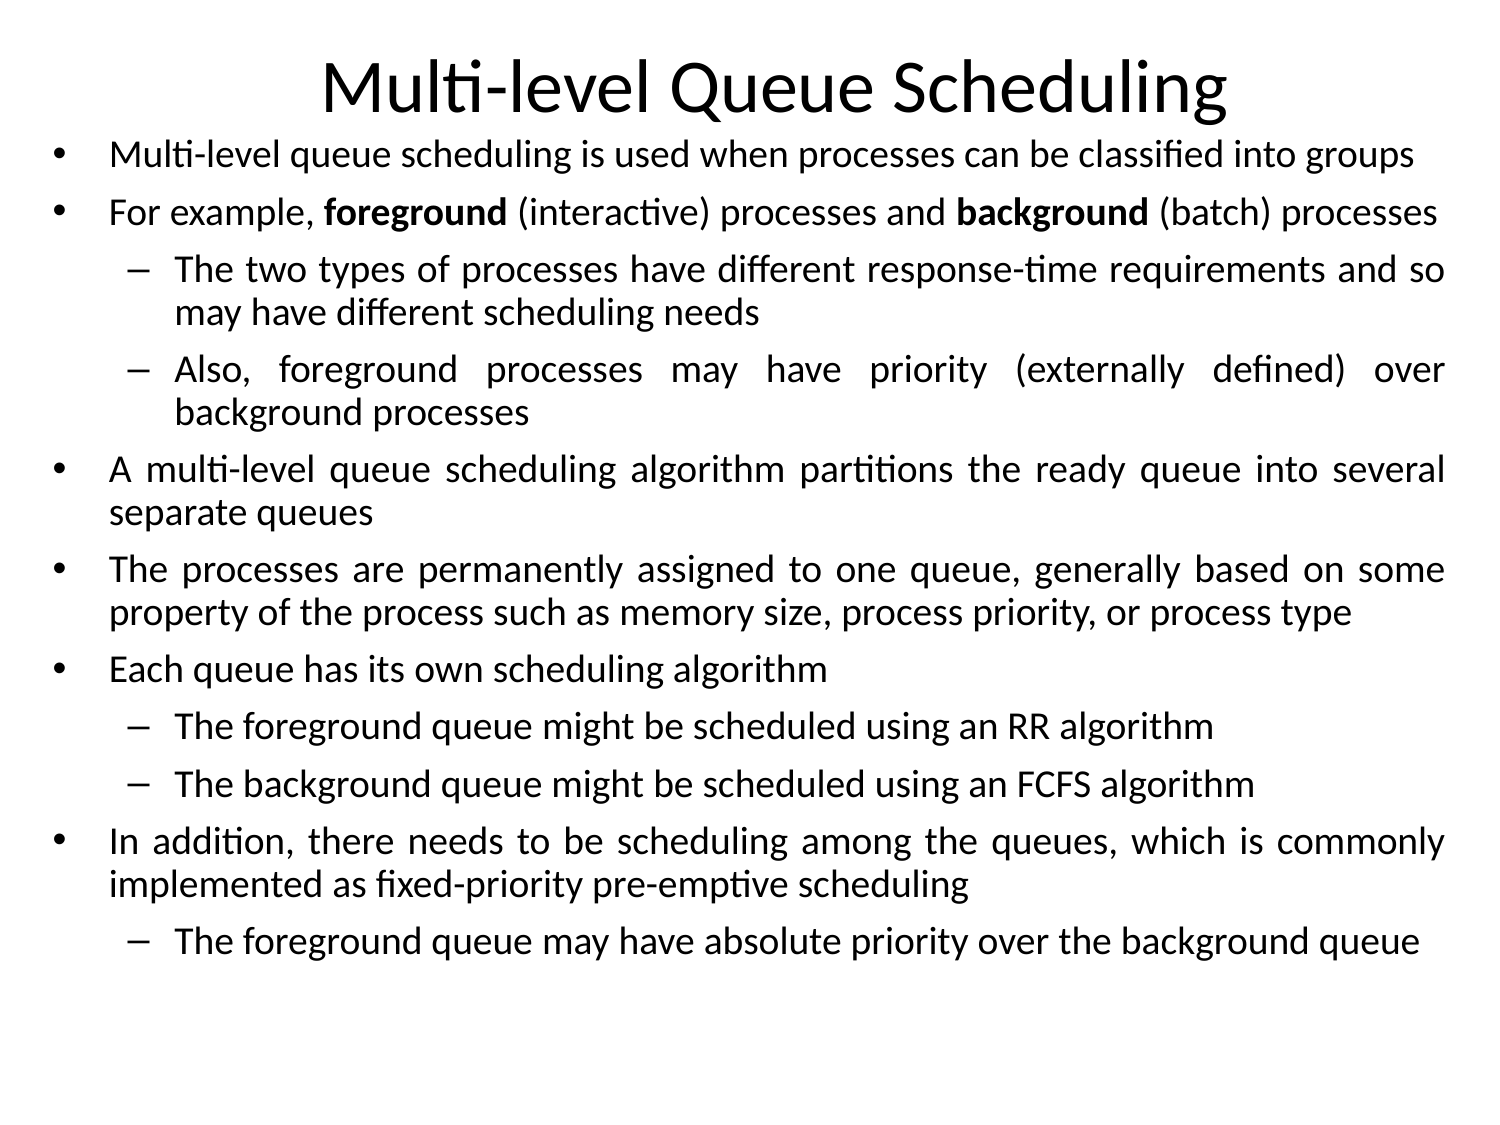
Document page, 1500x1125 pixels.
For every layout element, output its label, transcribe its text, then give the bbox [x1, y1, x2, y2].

title Multi-level Queue Scheduling [112, 37, 1438, 124]
list Multi-level queue scheduling is used when processes can be classified into groups For example, foreground (interactive) processes and background (batch) processes The two types of processes have different response-time requirements and so may have different scheduling needs Also, foreground processes may have priority (externally defined) over background processes A multi-level queue scheduling algorithm partitions the ready queue into several separate queues The processes are permanently assigned to one queue, generally based on some property of the process such as memory size, process priority, or process type Each queue has its own scheduling algorithm The foreground queue might be scheduled using an RR algorithm The background queue might be scheduled using an FCFS algorithm In addition, there needs to be scheduling among the queues, which is commonly implemented as fixed-priority pre-emptive scheduling The foreground queue may have absolute priority over the background queue [37, 124, 1463, 1063]
